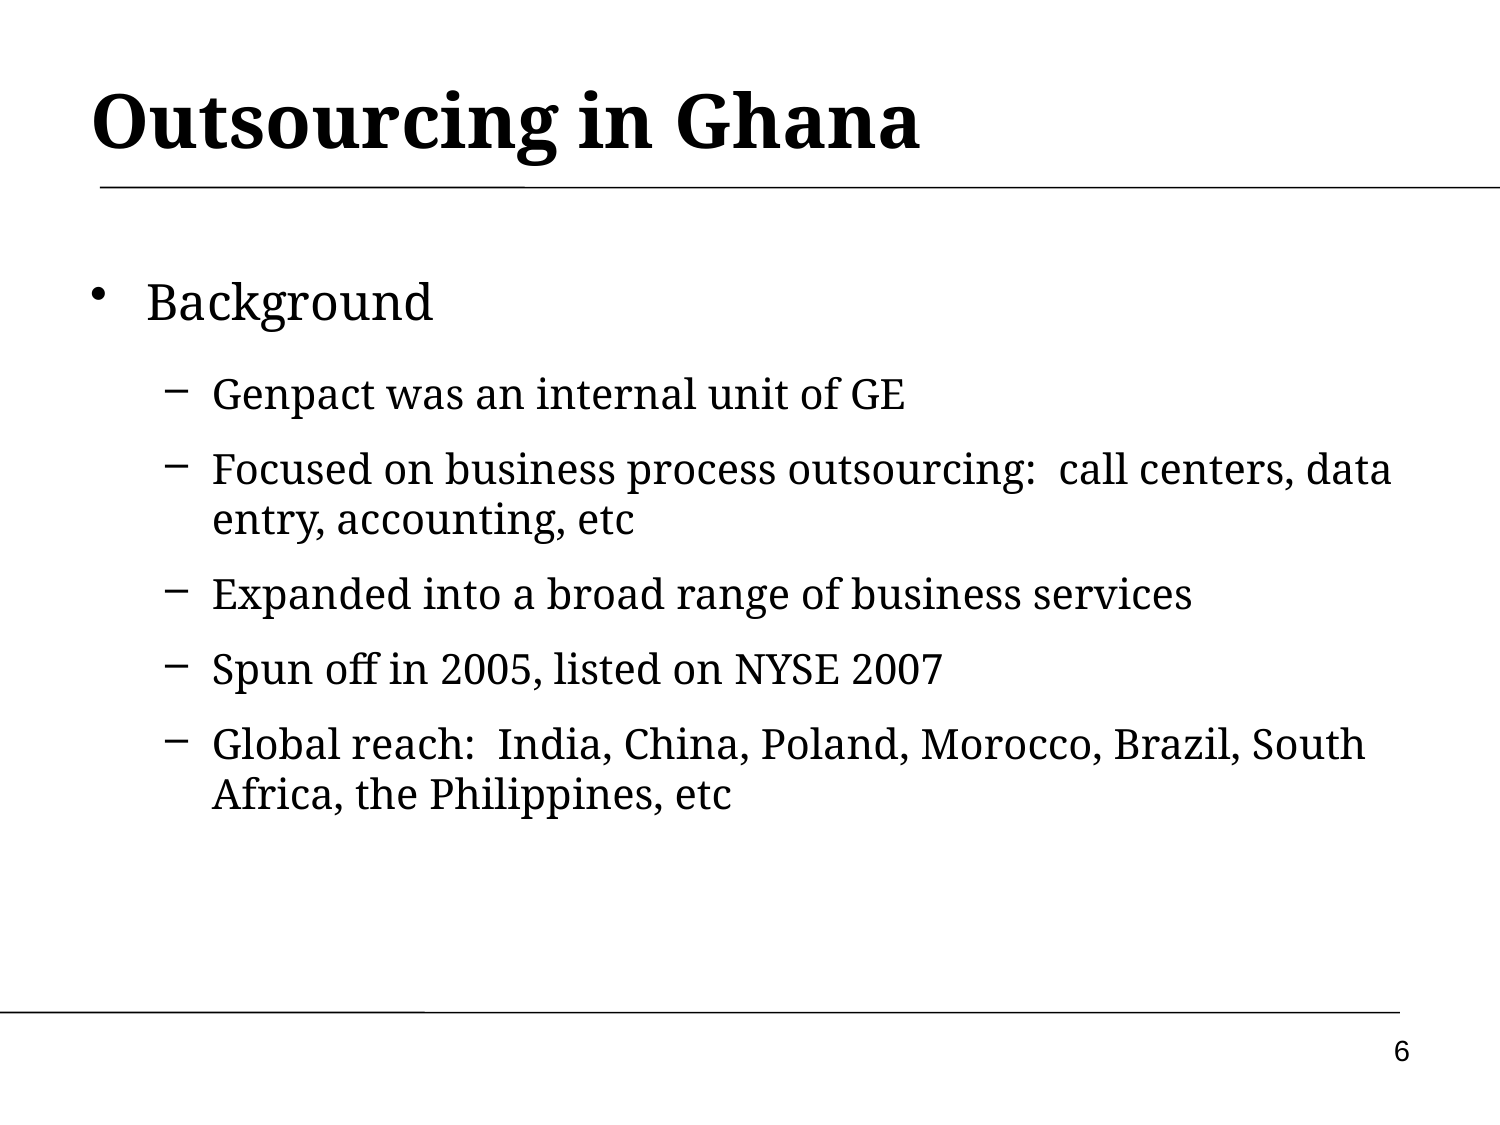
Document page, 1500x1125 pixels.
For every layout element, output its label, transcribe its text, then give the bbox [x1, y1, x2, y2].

list Background Genpact was an internal unit of GE Focused on business process outsourcing: call centers, data entry, accounting, etc Expanded into a broad range of business services Spun off in 2005, listed on NYSE 2007 Global reach: India, China, Poland, Morocco, Brazil, South Africa, the Philippines, etc [74, 262, 1426, 1006]
slide_number 6 [1074, 1024, 1426, 1103]
title Outsourcing in Ghana [74, 49, 1426, 188]
